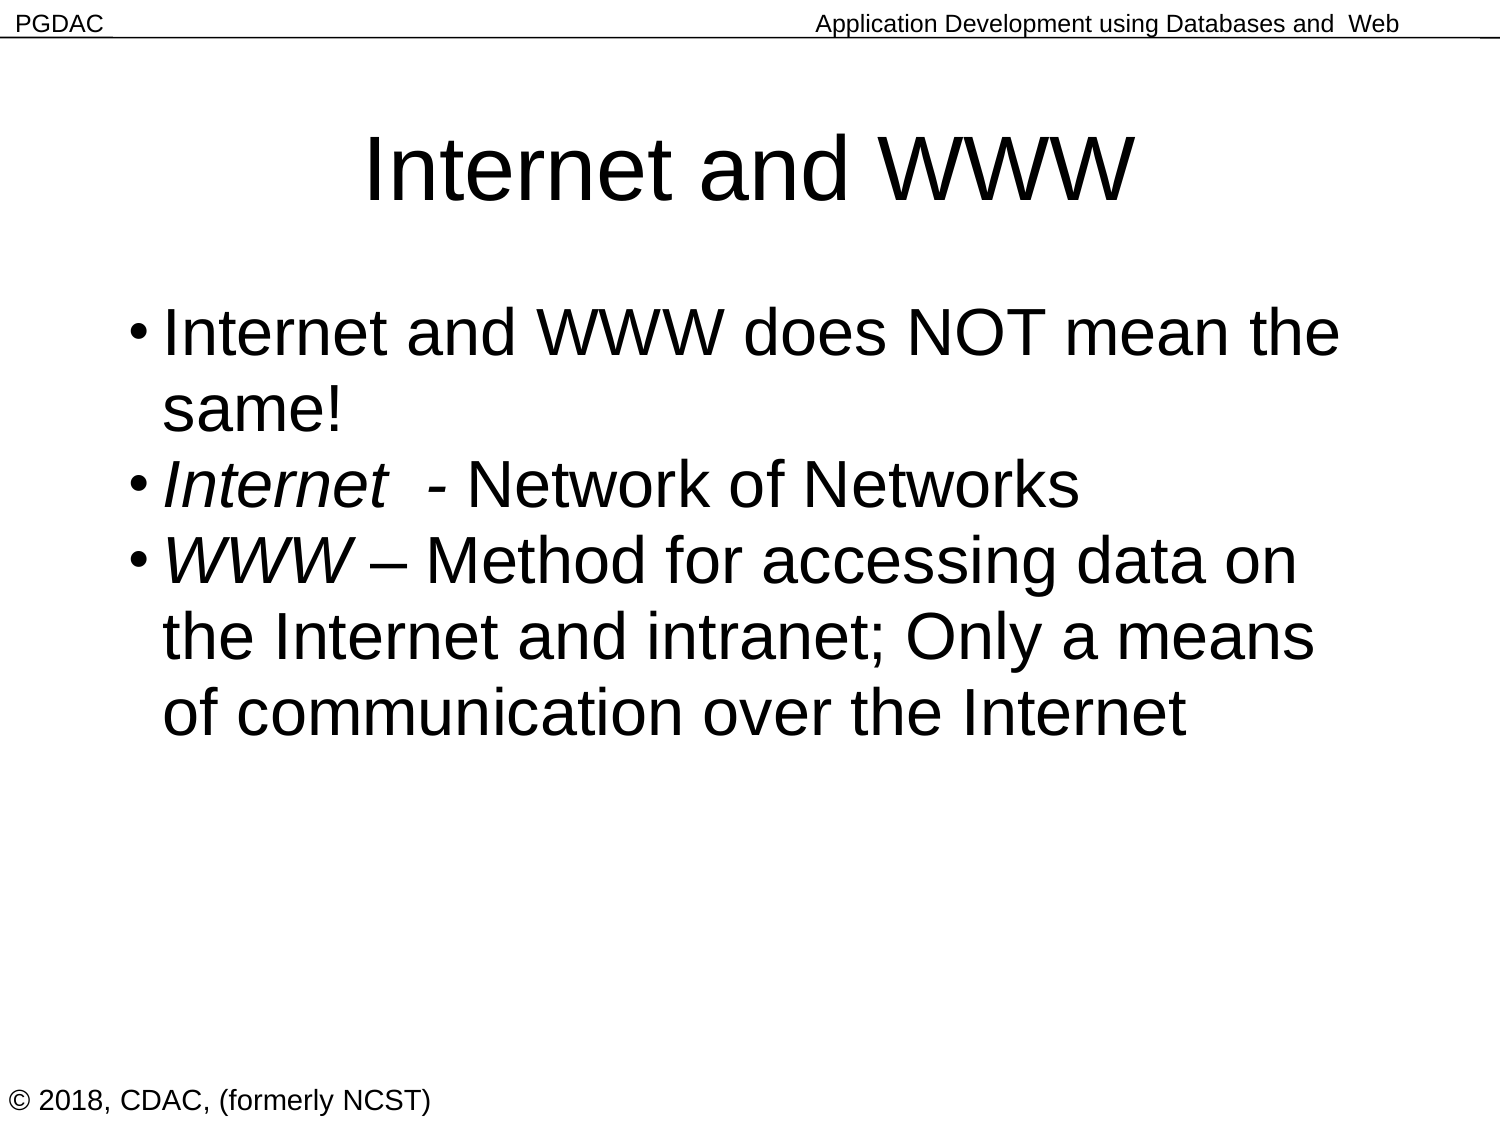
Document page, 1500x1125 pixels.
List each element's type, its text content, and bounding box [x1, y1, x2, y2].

text_box Internet and WWW [112, 74, 1388, 263]
text_box Internet and WWW does NOT mean the same! Internet - Network of Networks WWW – Method for accessing data on the Internet and intranet; Only a means of communication over the Internet [112, 287, 1388, 1000]
